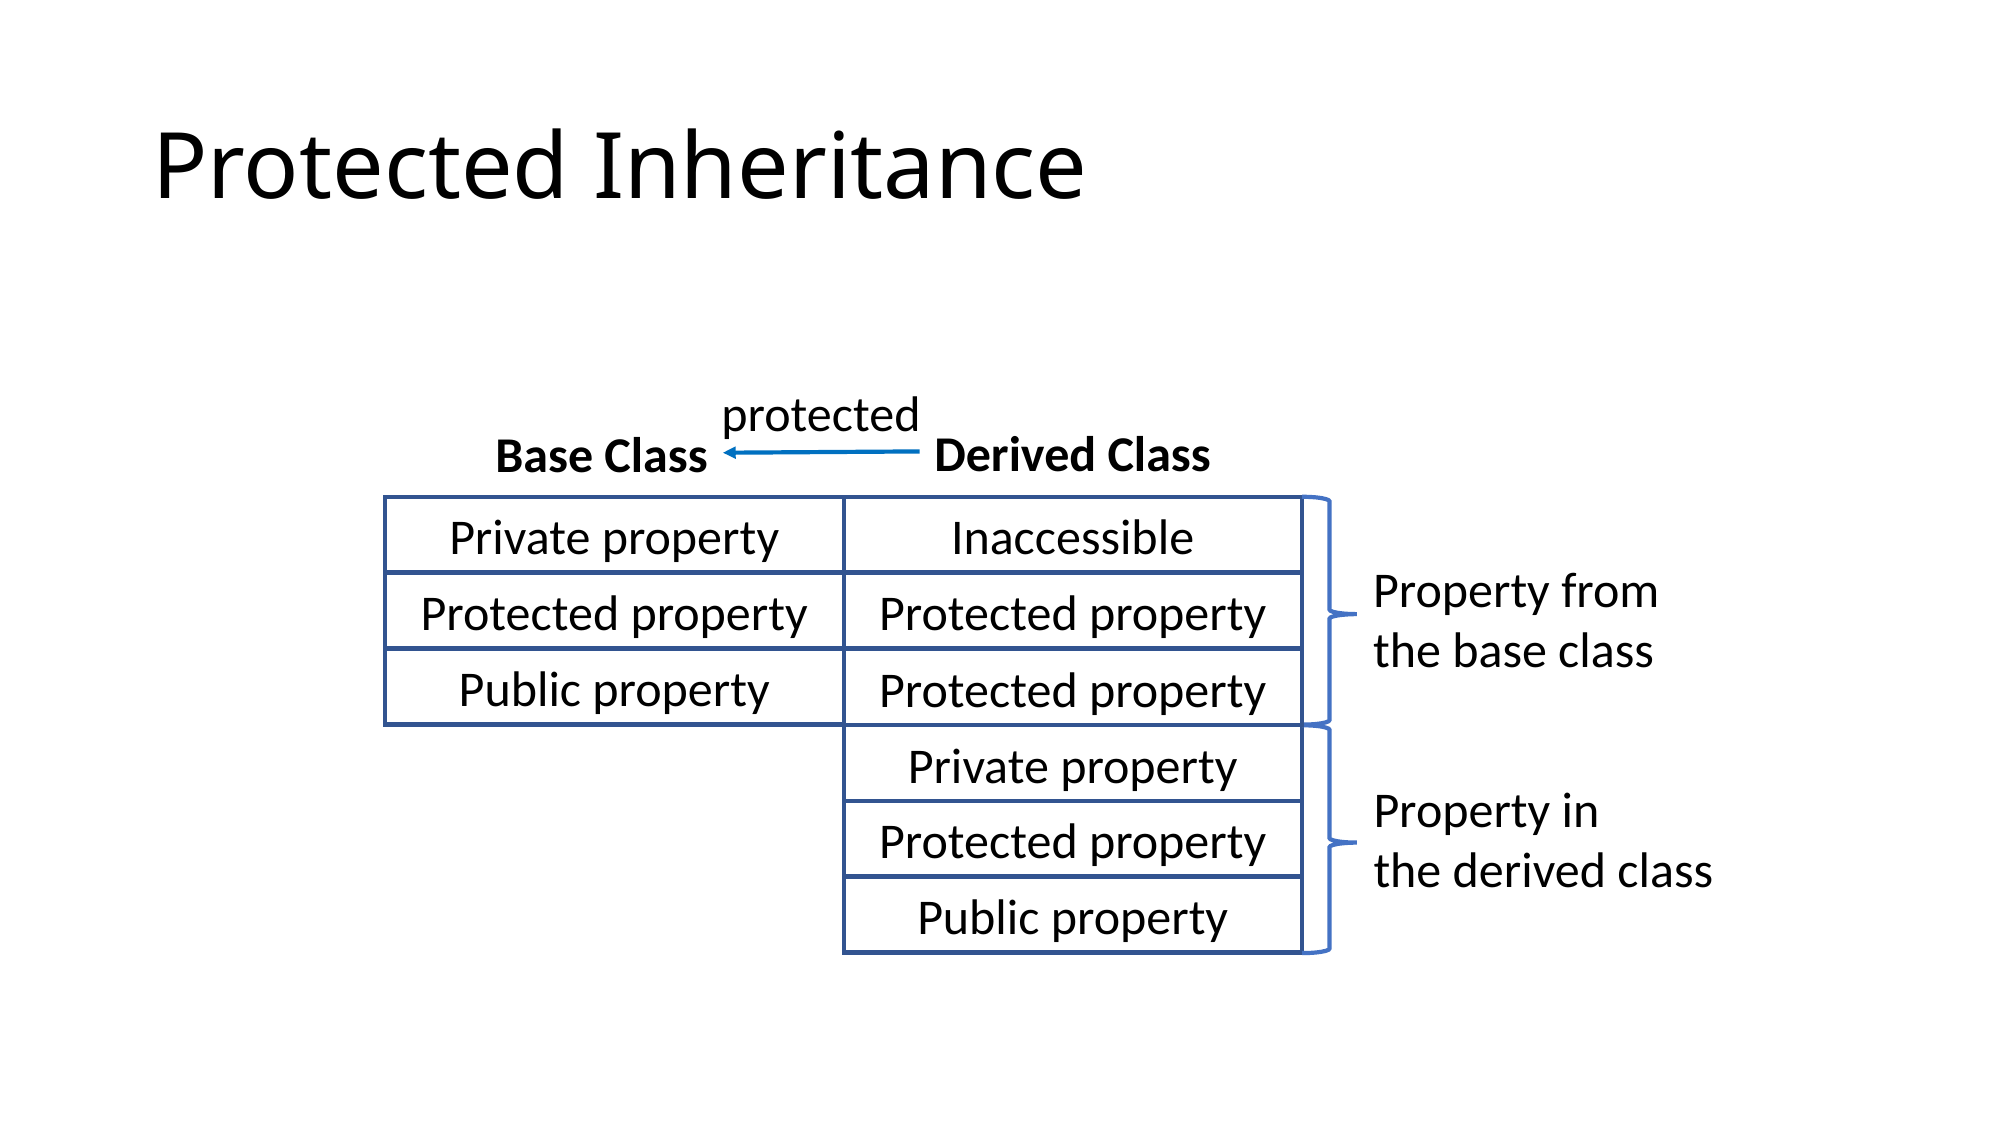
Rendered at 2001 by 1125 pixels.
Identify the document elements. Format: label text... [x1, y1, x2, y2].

text_box Base Class [480, 415, 724, 491]
title Protected Inheritance [137, 59, 1863, 278]
text_box Property from the base class [1358, 550, 1675, 685]
text_box [1302, 496, 1357, 725]
text_box Public property [843, 876, 1302, 953]
text_box Private property [384, 496, 845, 573]
text_box [1302, 724, 1357, 954]
text_box Protected property [843, 648, 1303, 726]
text_box Protected property [843, 800, 1302, 876]
text_box protected [706, 373, 936, 449]
text_box Inaccessible [845, 496, 1302, 572]
text_box Property in the derived class [1358, 770, 1729, 906]
text_box Protected property [384, 573, 843, 648]
text_box Private property [843, 726, 1302, 800]
text_box Protected property [843, 572, 1303, 648]
text_box Derived Class [919, 414, 1226, 489]
text_box Public property [384, 648, 843, 726]
